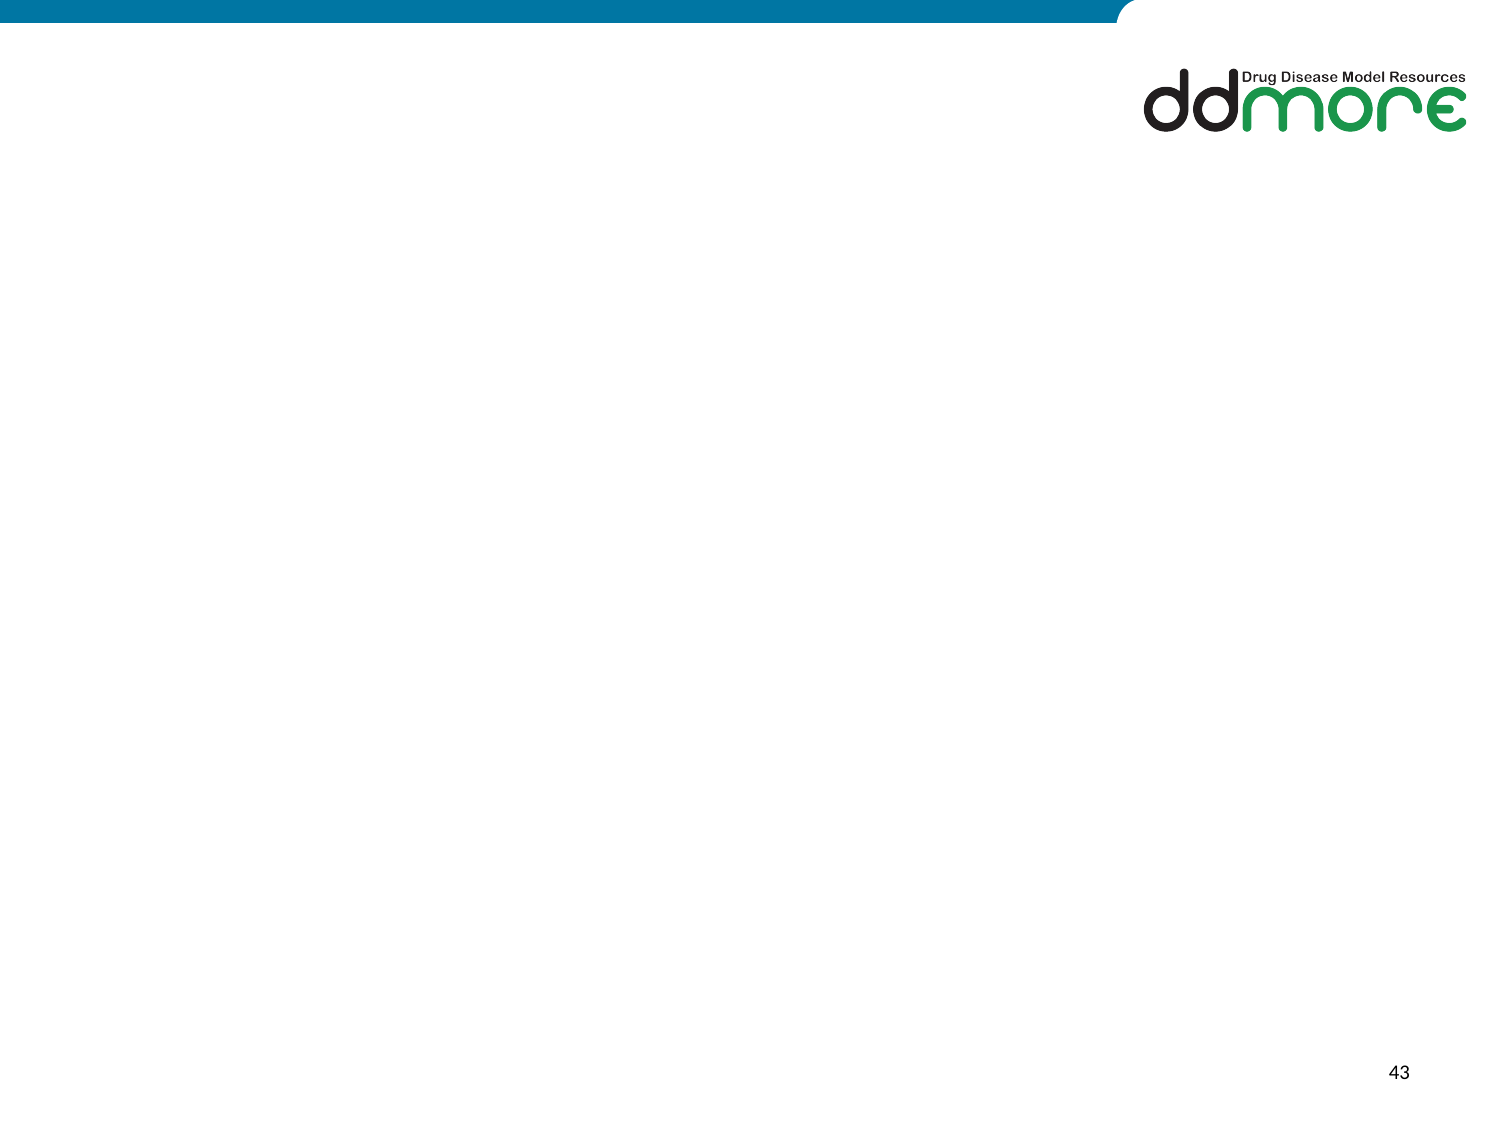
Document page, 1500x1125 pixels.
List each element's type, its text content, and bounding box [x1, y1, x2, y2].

picture [1139, 66, 1476, 134]
slide_number 43 [1304, 1051, 1426, 1125]
